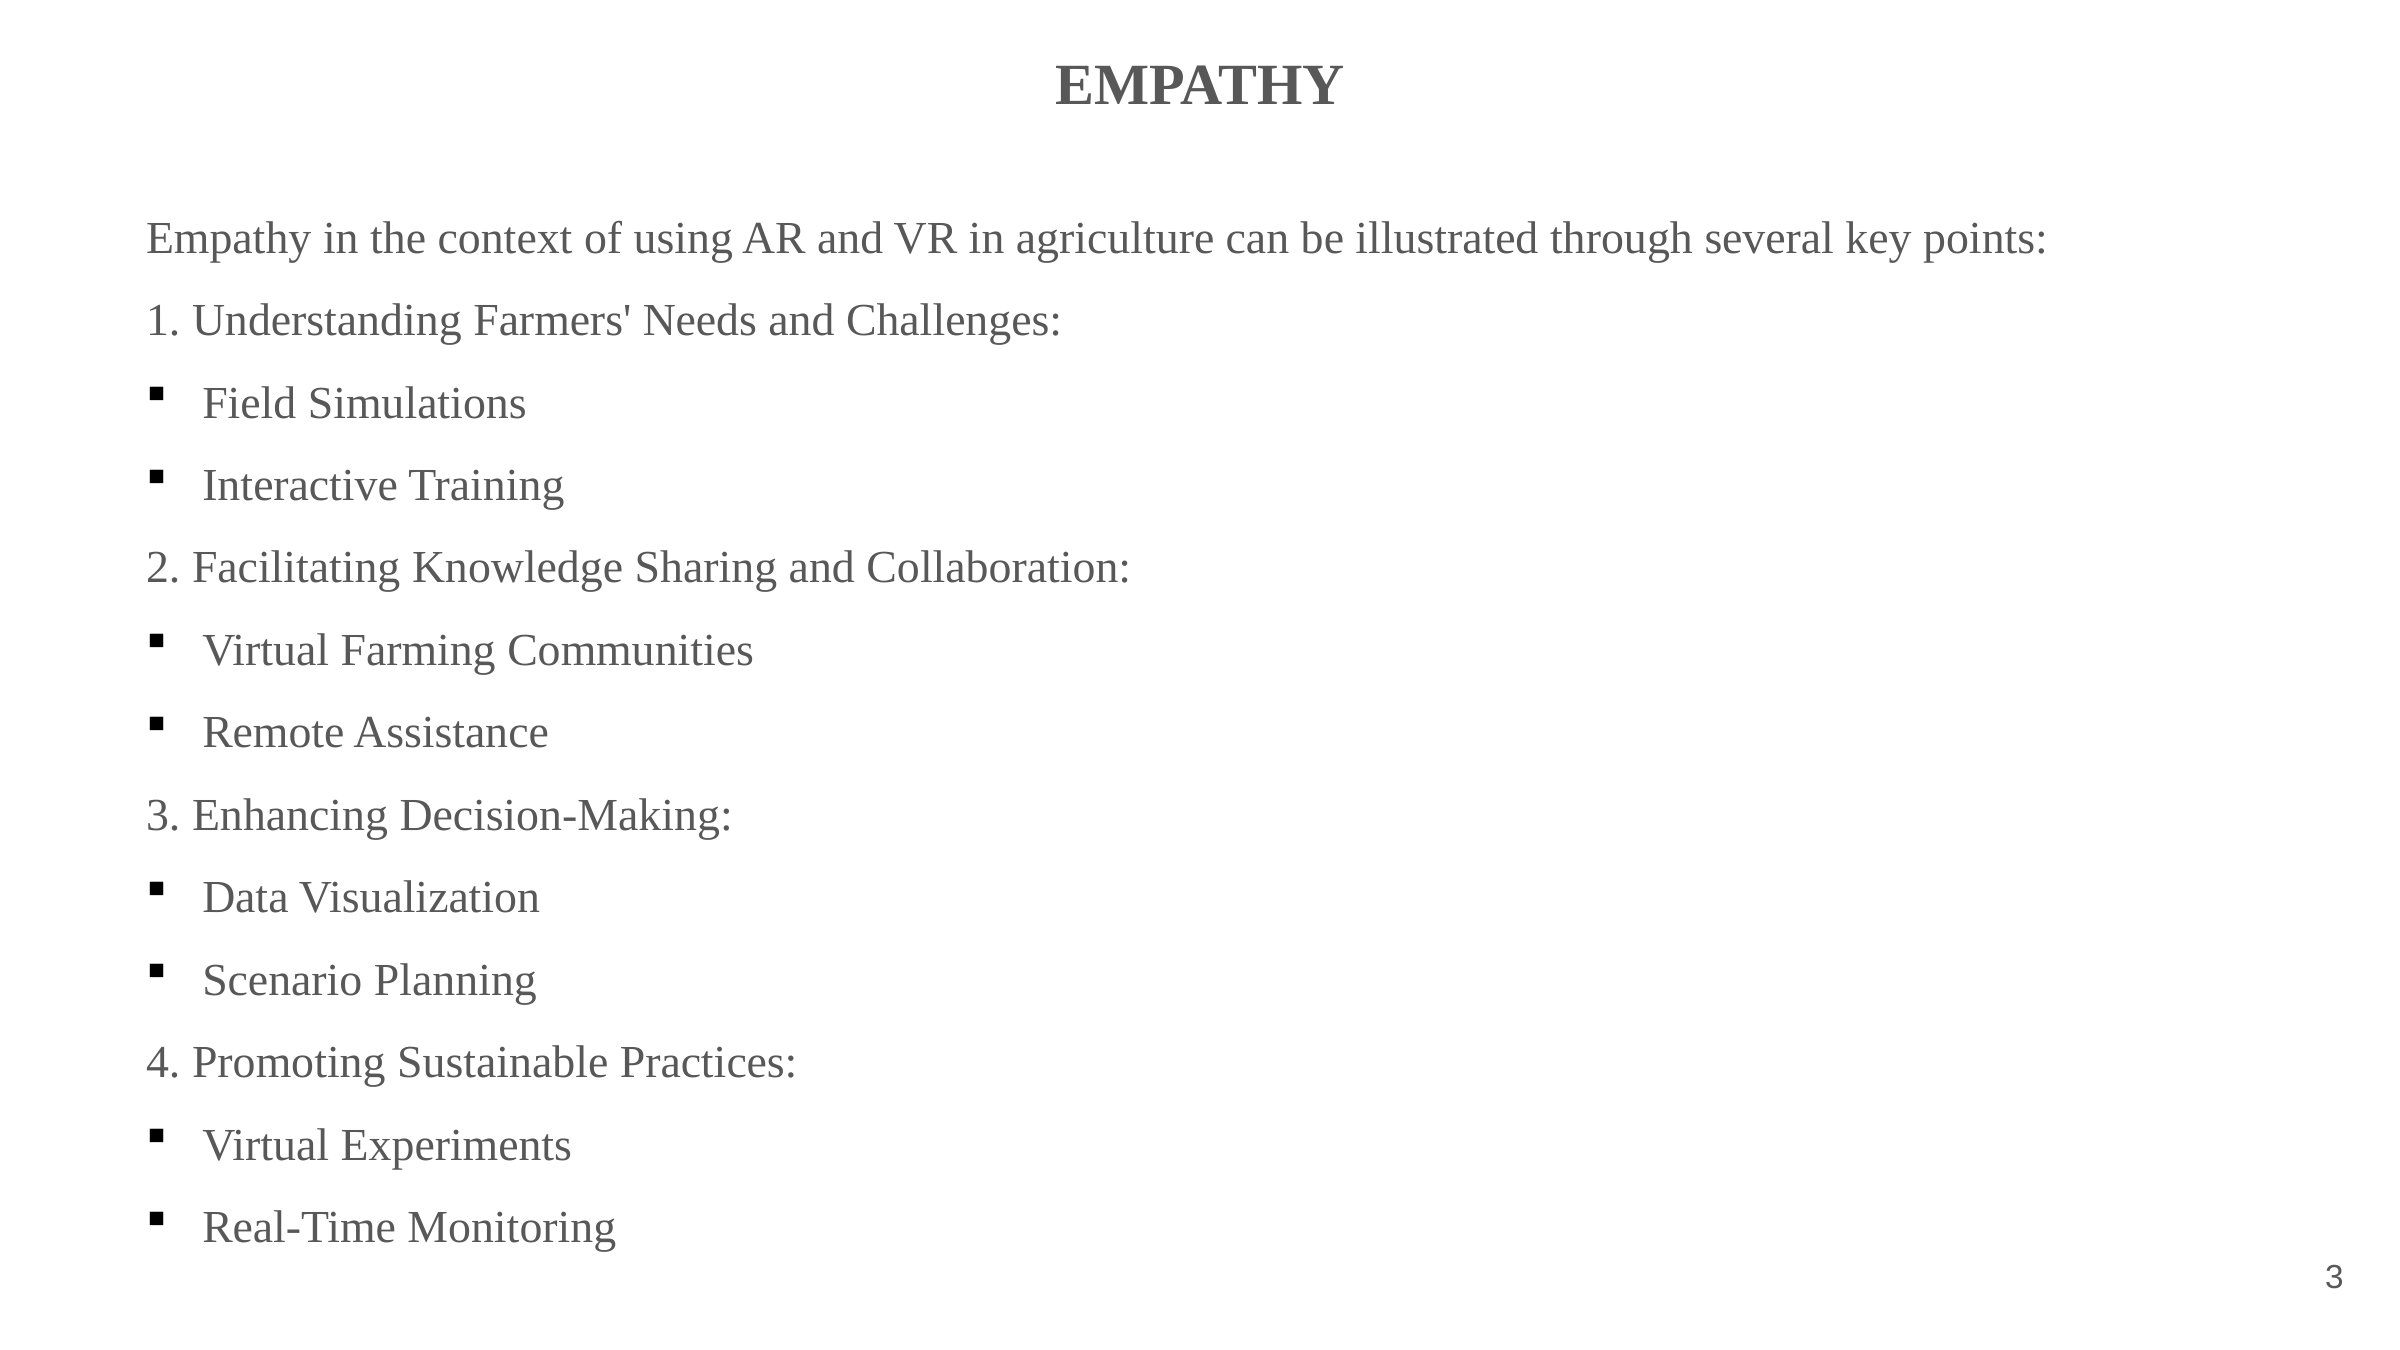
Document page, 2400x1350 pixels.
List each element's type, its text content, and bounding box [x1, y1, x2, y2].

slide_number 3 [2223, 1223, 2368, 1328]
text_box EMPATHY [521, 39, 1879, 124]
text_box Empathy in the context of using AR and VR in agriculture can be illustrated through several key points: 1. Understanding Farmers' Needs and Challenges: Field Simulations Interactive Training 2. Facilitating Knowledge Sharing and Collaboration: Virtual Farming Communities Remote Assistance 3. Enhancing Decision-Making: Data Visualization Scenario Planning 4. Promoting Sustainable Practices: Virtual Experiments Real-Time Monitoring [131, 172, 2224, 1304]
